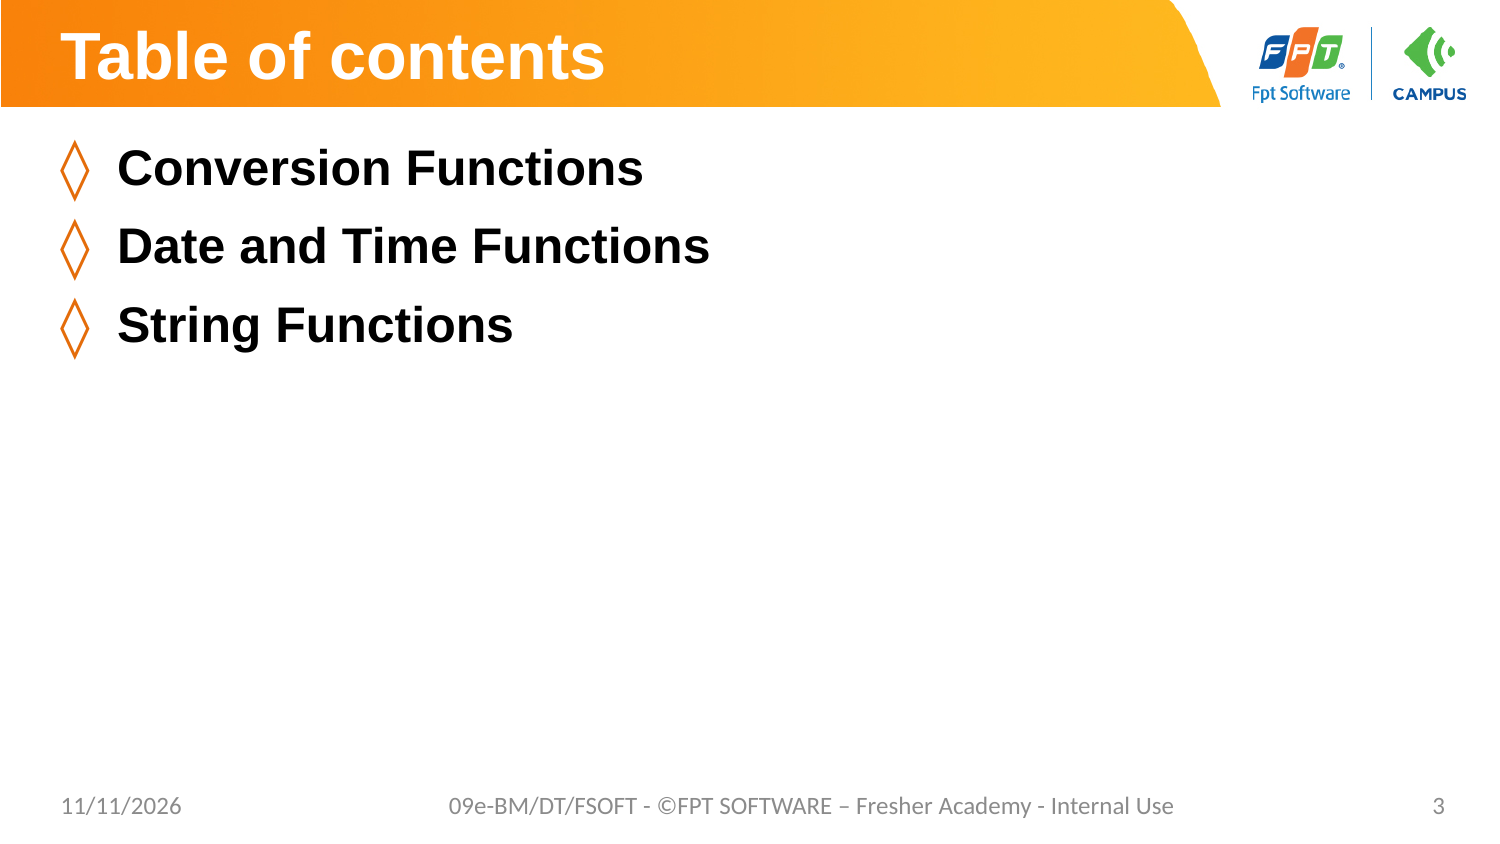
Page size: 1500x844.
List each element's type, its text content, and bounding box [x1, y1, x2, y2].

footer 09e-BM/DT/FSOFT - ©FPT SOFTWARE – Fresher Academy - Internal Use [289, 782, 1335, 827]
picture [1, 0, 1499, 844]
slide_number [45, 782, 270, 827]
slide_number 3 [1350, 782, 1461, 827]
list Conversion Functions Date and Time Functions String Functions [45, 127, 1461, 754]
title Table of contents [45, 0, 1176, 106]
